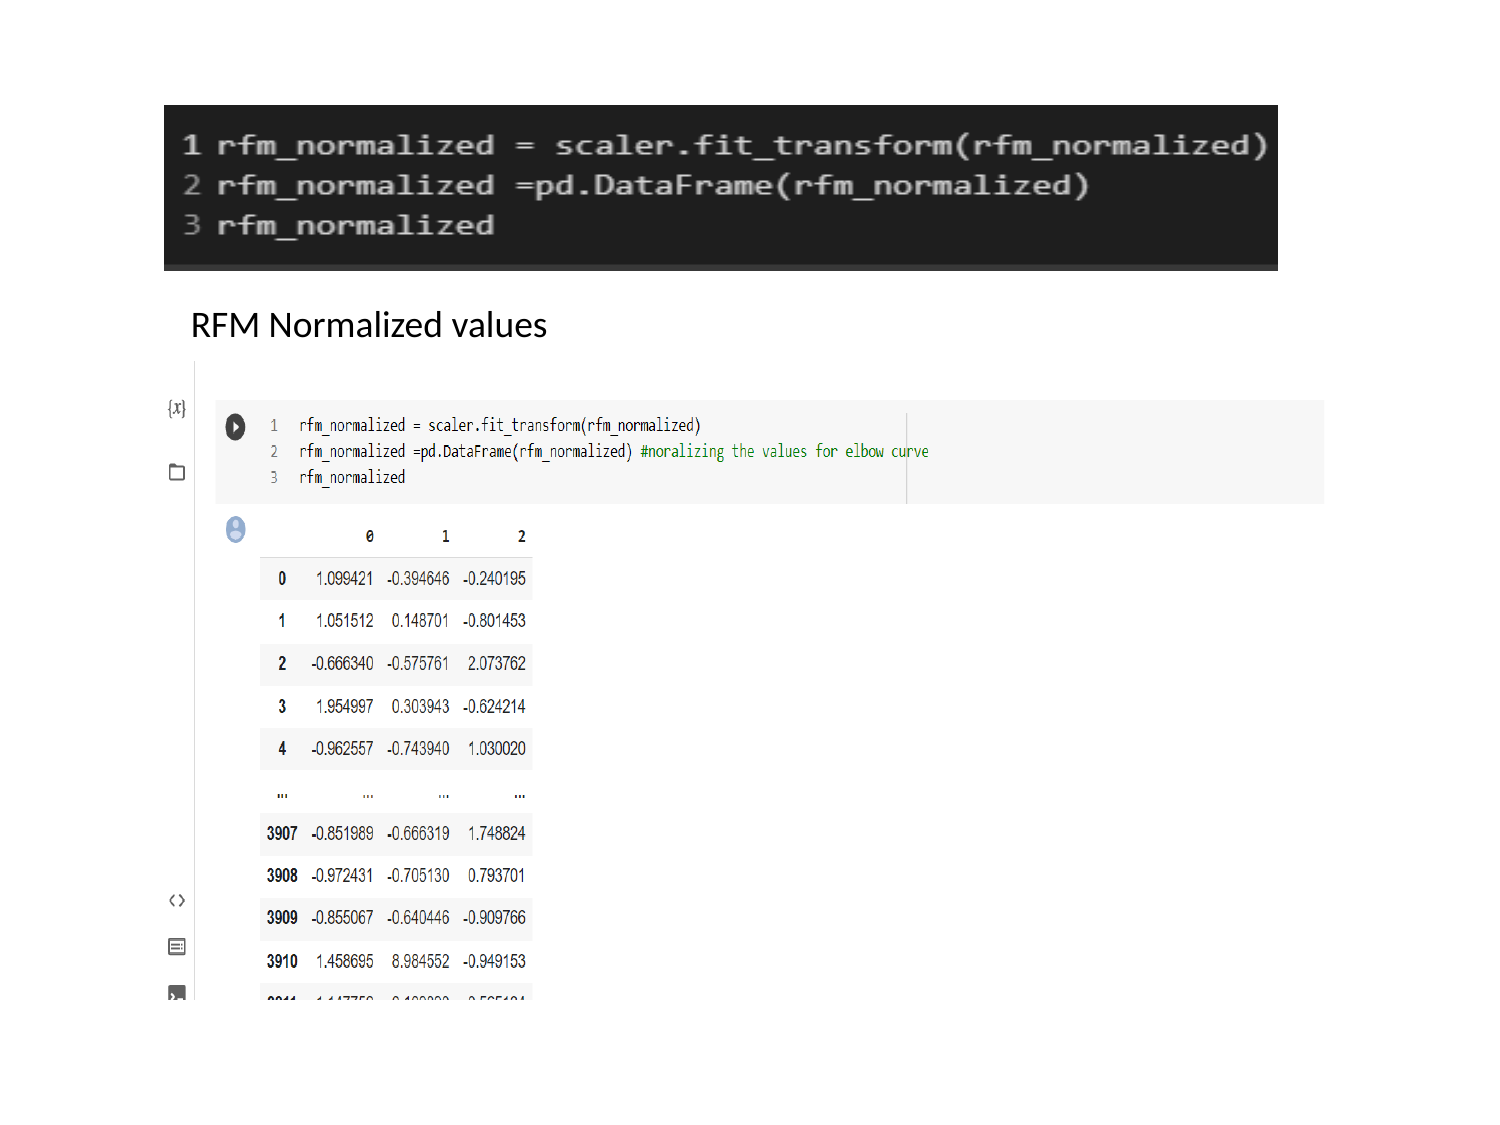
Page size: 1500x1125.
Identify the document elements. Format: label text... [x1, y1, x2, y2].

list RFM Normalized values [175, 292, 1196, 360]
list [163, 105, 1278, 271]
picture [159, 361, 1325, 1000]
